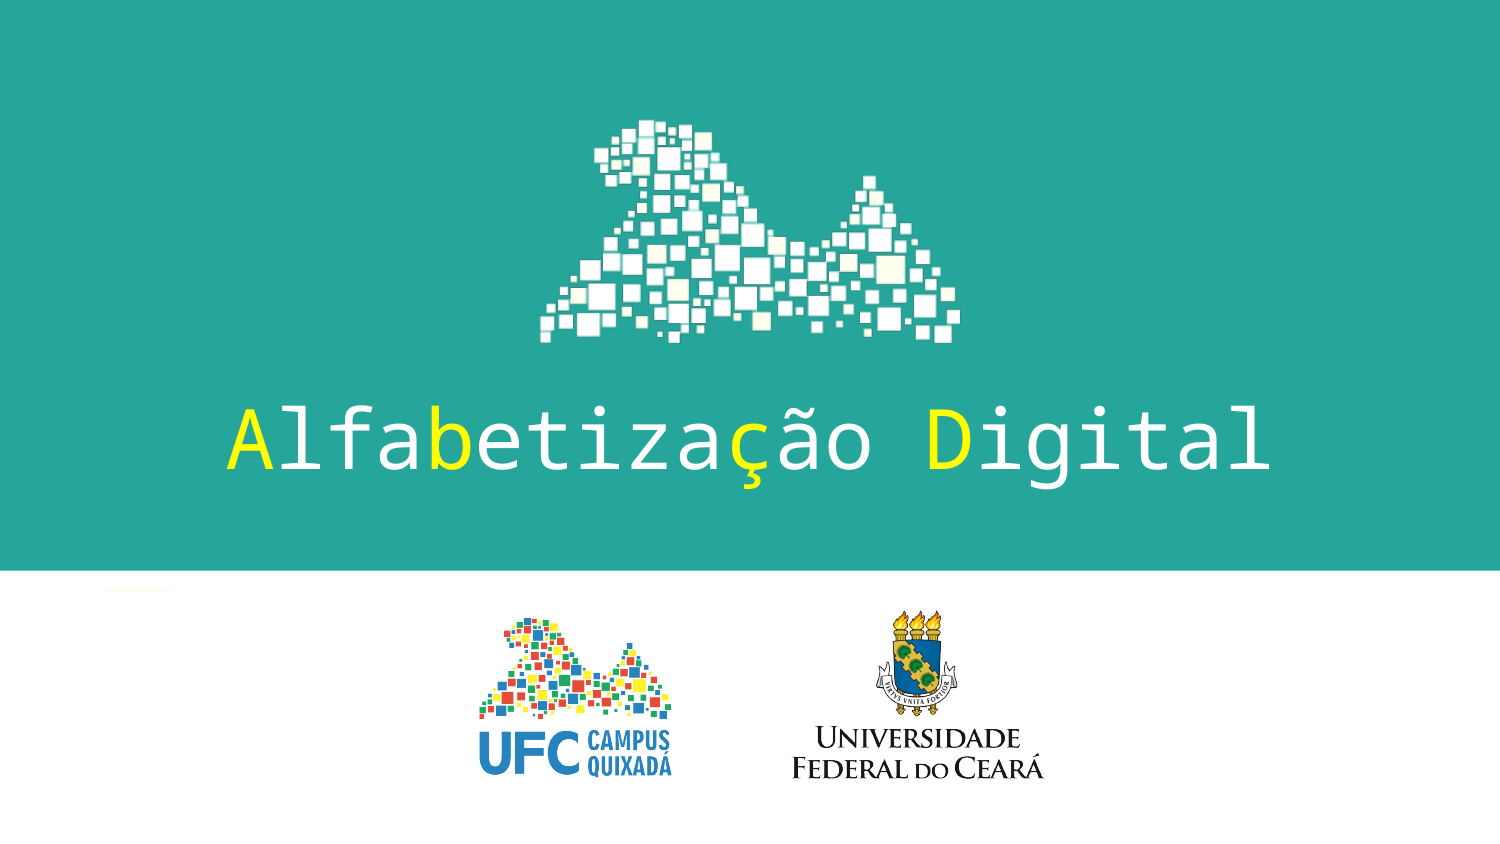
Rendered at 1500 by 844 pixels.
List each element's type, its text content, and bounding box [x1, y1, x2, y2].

picture [418, 602, 725, 805]
title Alfabetização Digital [84, 351, 1416, 602]
picture [791, 610, 1045, 779]
picture [507, 93, 993, 352]
